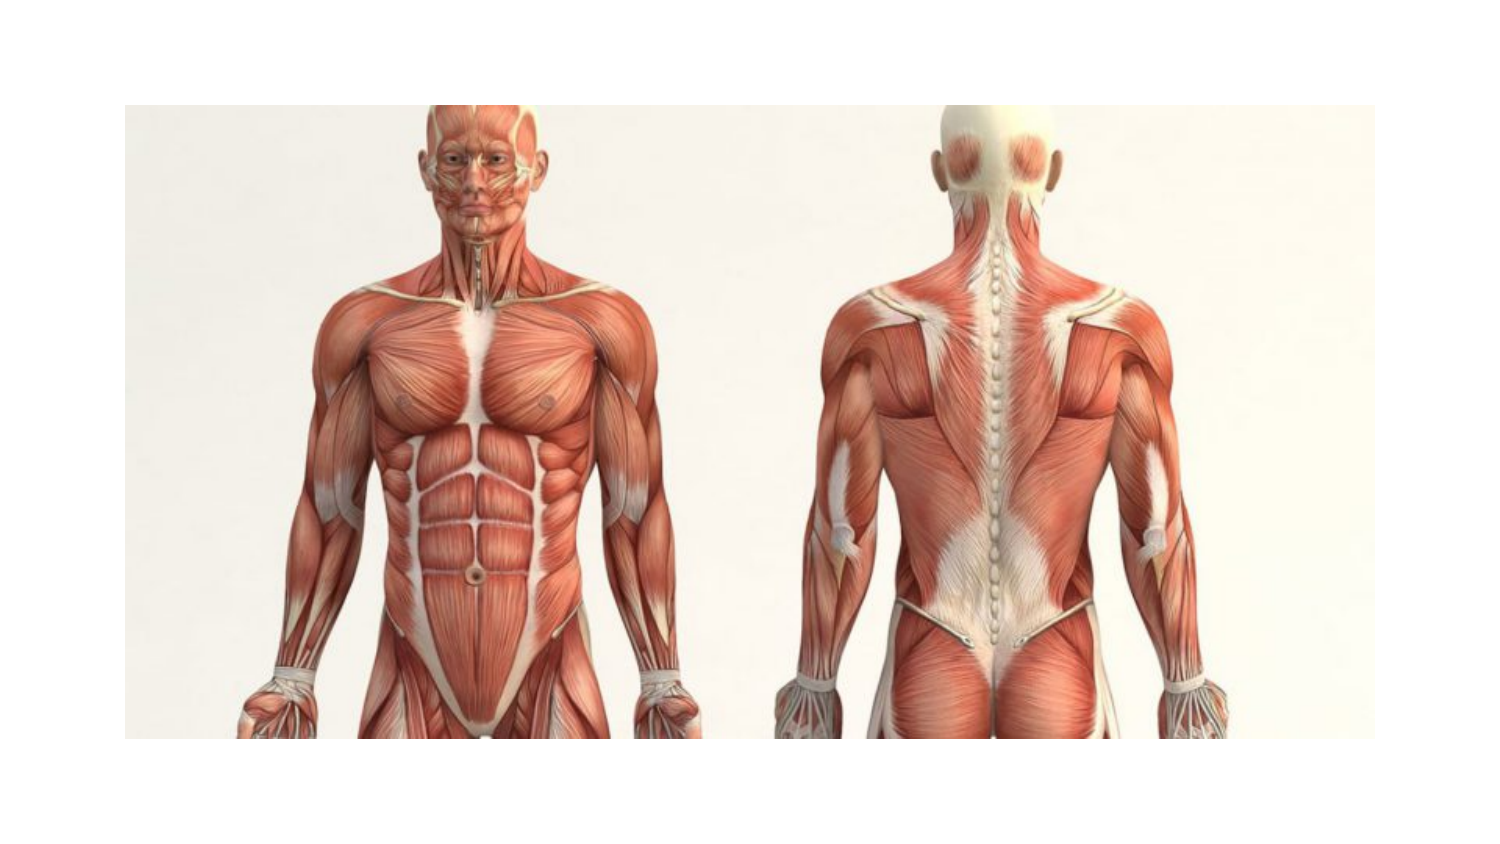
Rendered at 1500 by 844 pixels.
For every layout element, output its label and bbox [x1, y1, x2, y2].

picture [124, 105, 1376, 739]
